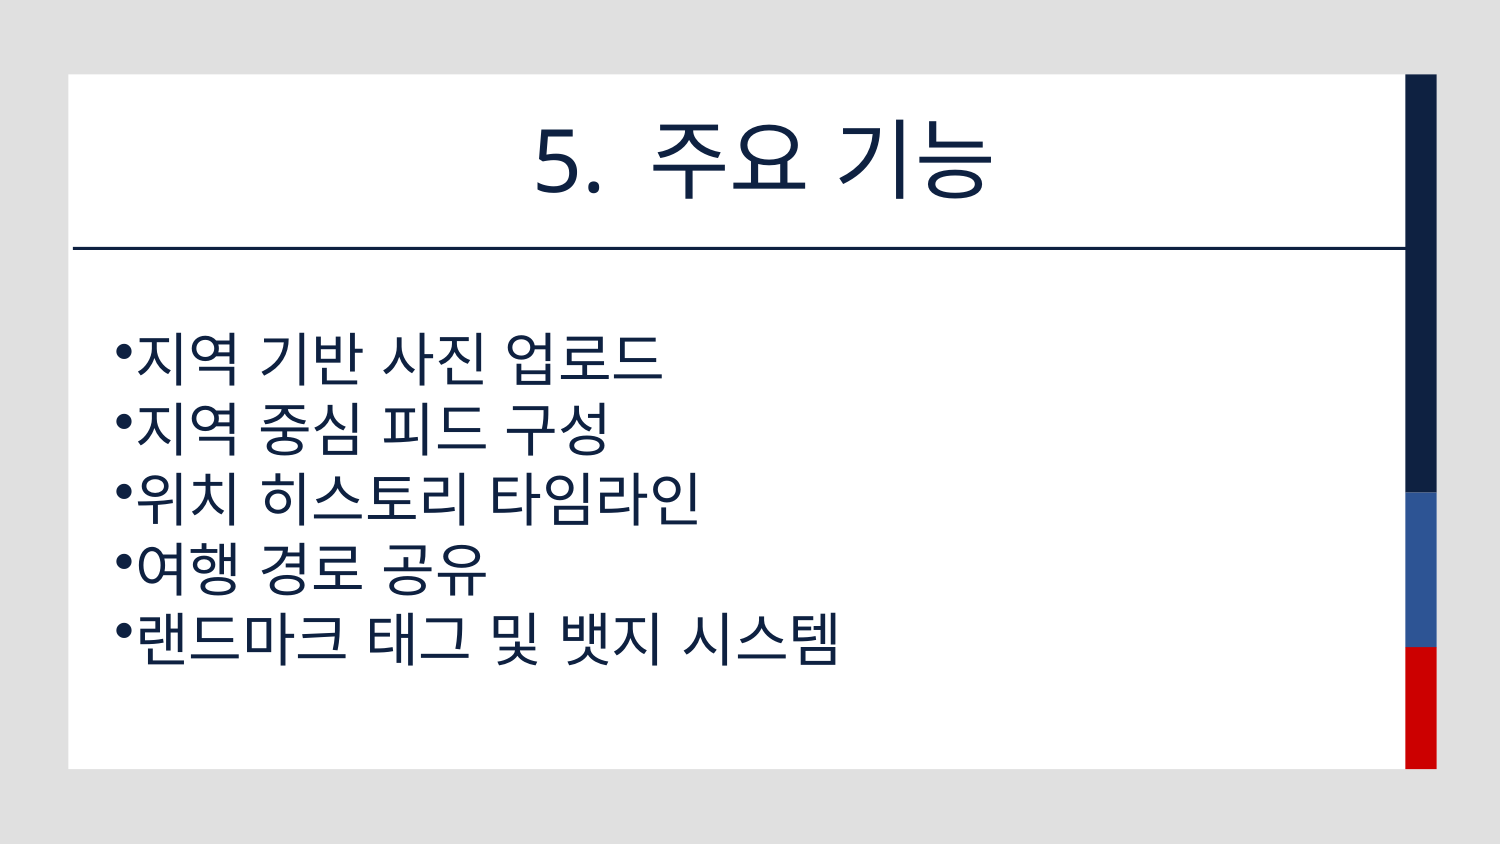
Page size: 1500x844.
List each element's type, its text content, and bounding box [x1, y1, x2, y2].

subtitle 지역 기반 사진 업로드 지역 중심 피드 구성 위치 히스토리 타임라인 여행 경로 공유 랜드마크 태그 및 뱃지 시스템 [99, 249, 1252, 751]
title 5. 주요 기능 [181, 90, 1347, 228]
